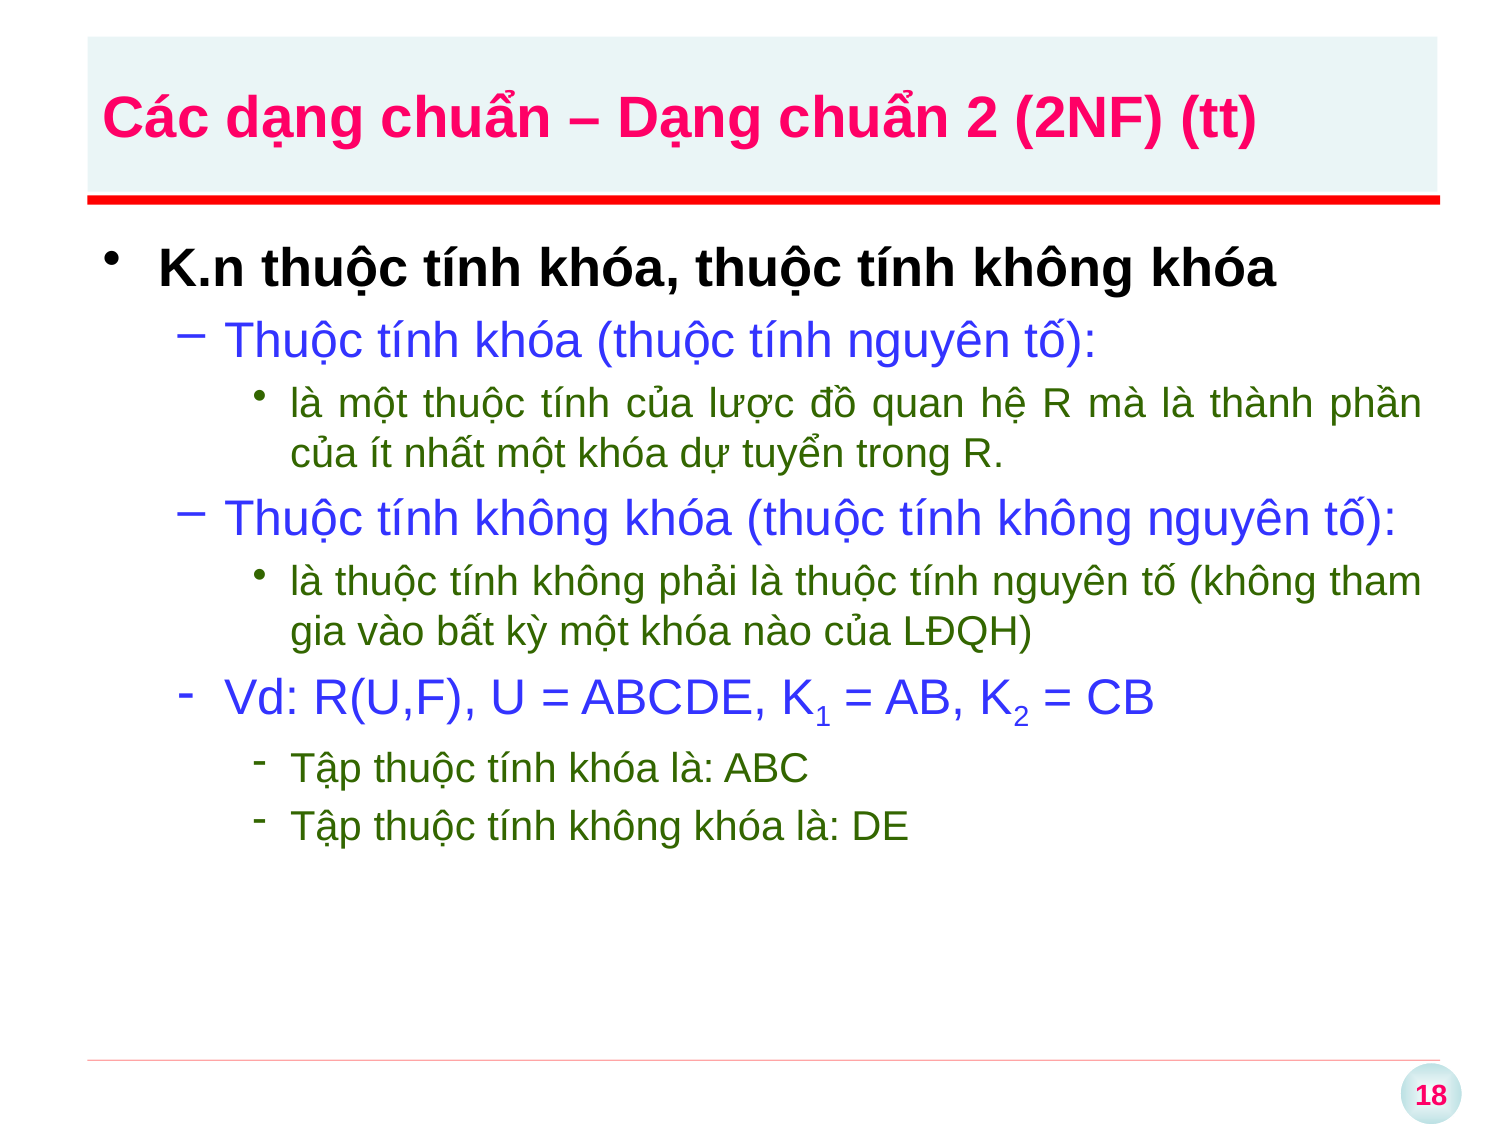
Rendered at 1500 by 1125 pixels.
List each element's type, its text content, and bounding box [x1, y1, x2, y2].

list K.n thuộc tính khóa, thuộc tính không khóa Thuộc tính khóa (thuộc tính nguyên tố): là một thuộc tính của lược đồ quan hệ R mà là thành phần của ít nhất một khóa dự tuyển trong R. Thuộc tính không khóa (thuộc tính không nguyên tố): là thuộc tính không phải là thuộc tính nguyên tố (không tham gia vào bất kỳ một khóa nào của LĐQH) Vd: R(U,F), U = ABCDE, K1 = AB, K2 = CB Tập thuộc tính khóa là: ABC Tập thuộc tính không khóa là: DE [87, 224, 1438, 1038]
title Các dạng chuẩn – Dạng chuẩn 2 (2NF) (tt) [87, 36, 1438, 192]
